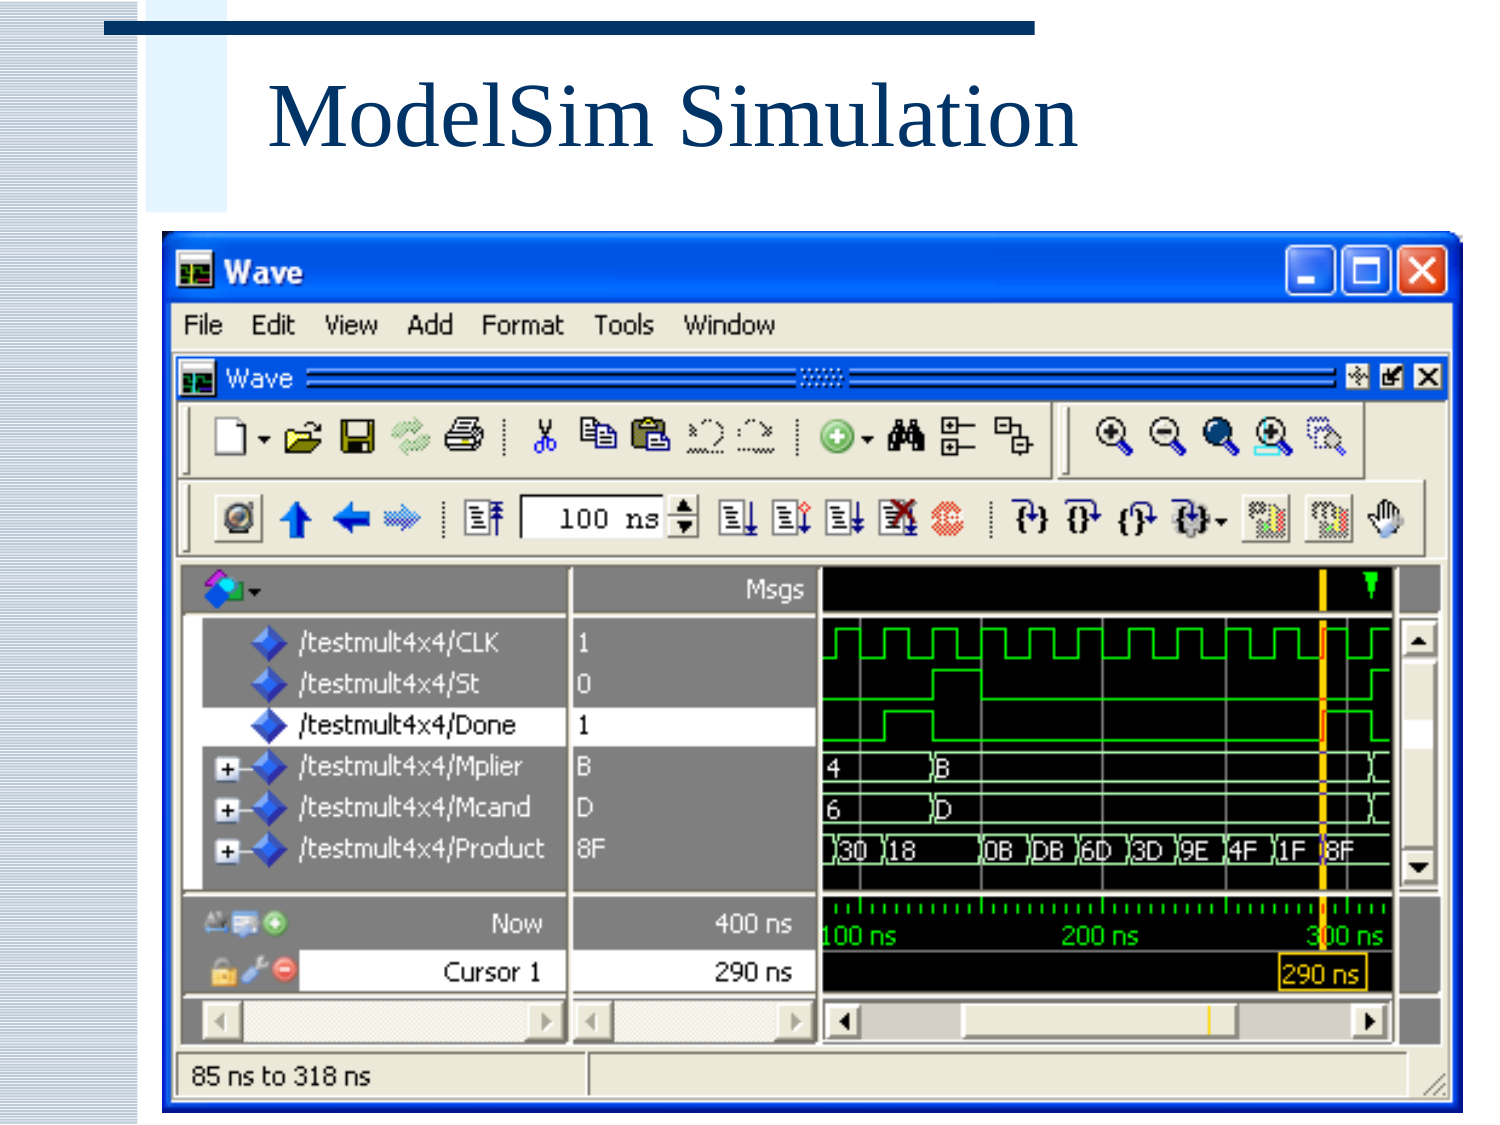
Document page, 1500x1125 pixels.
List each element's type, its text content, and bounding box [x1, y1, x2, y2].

title ModelSim Simulation [251, 24, 1463, 213]
picture [162, 230, 1463, 1113]
